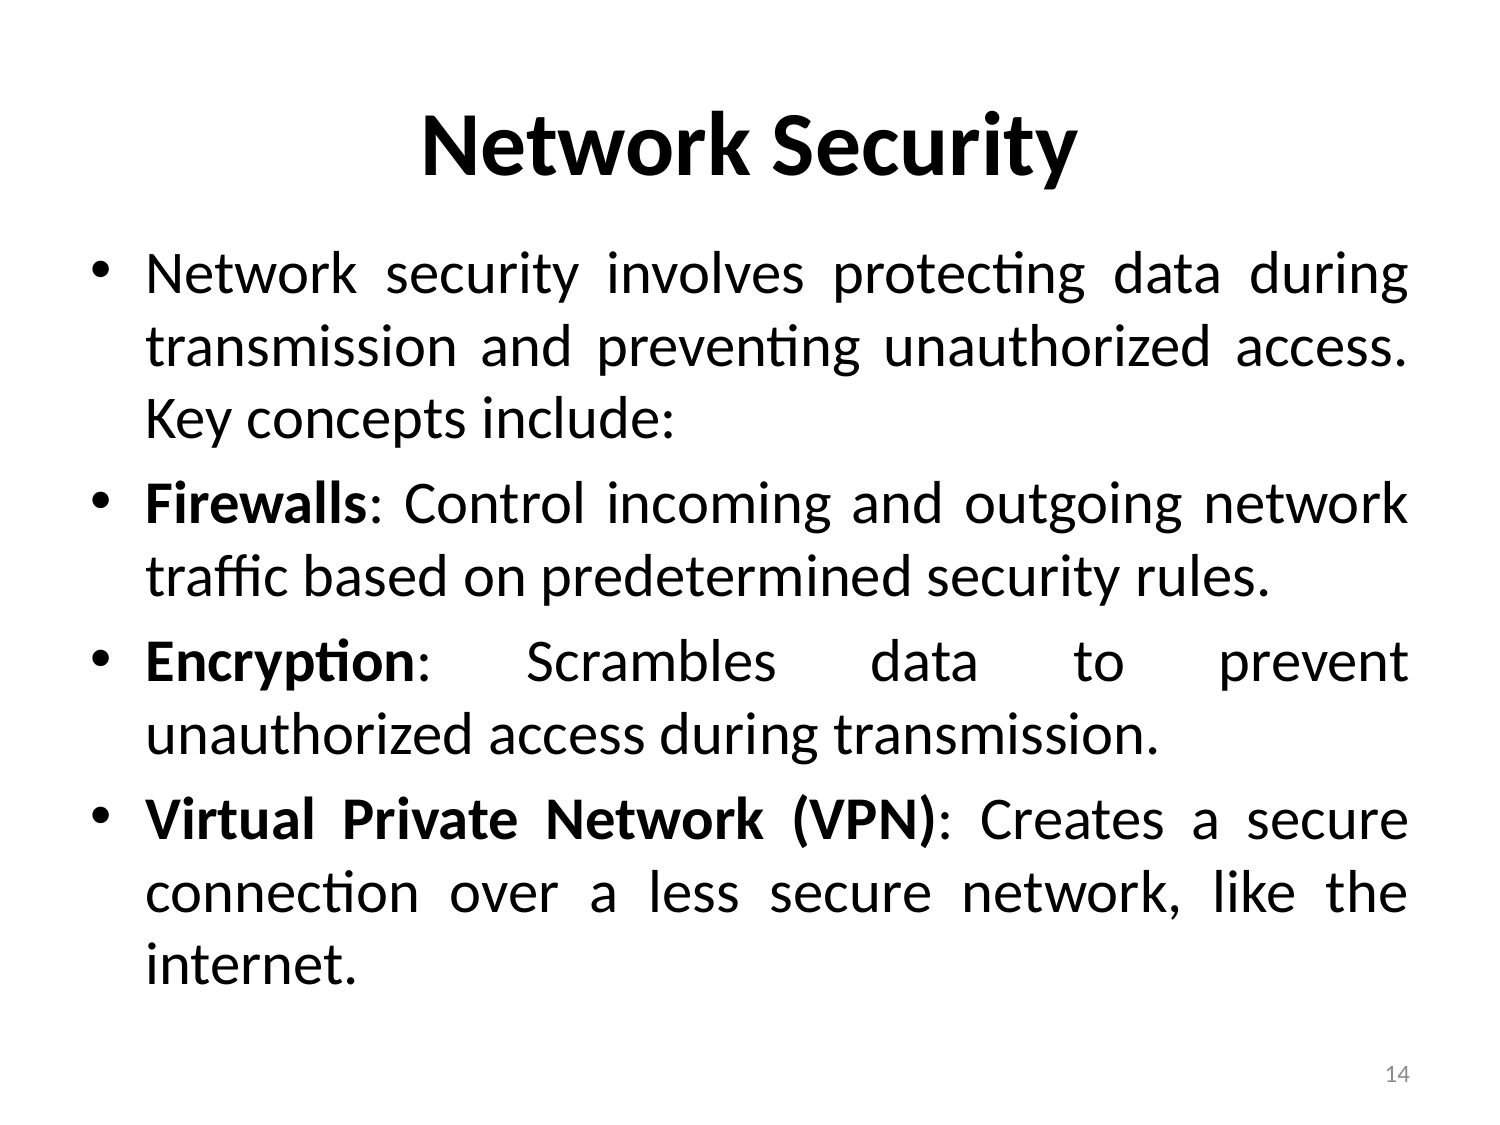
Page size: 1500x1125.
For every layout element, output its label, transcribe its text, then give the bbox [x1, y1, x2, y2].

title Network Security [75, 45, 1425, 224]
list Network security involves protecting data during transmission and preventing unauthorized access. Key concepts include: Firewalls: Control incoming and outgoing network traffic based on predetermined security rules. Encryption: Scrambles data to prevent unauthorized access during transmission. Virtual Private Network (VPN): Creates a secure connection over a less secure network, like the internet. [75, 224, 1425, 1005]
slide_number 14 [1074, 1042, 1425, 1103]
